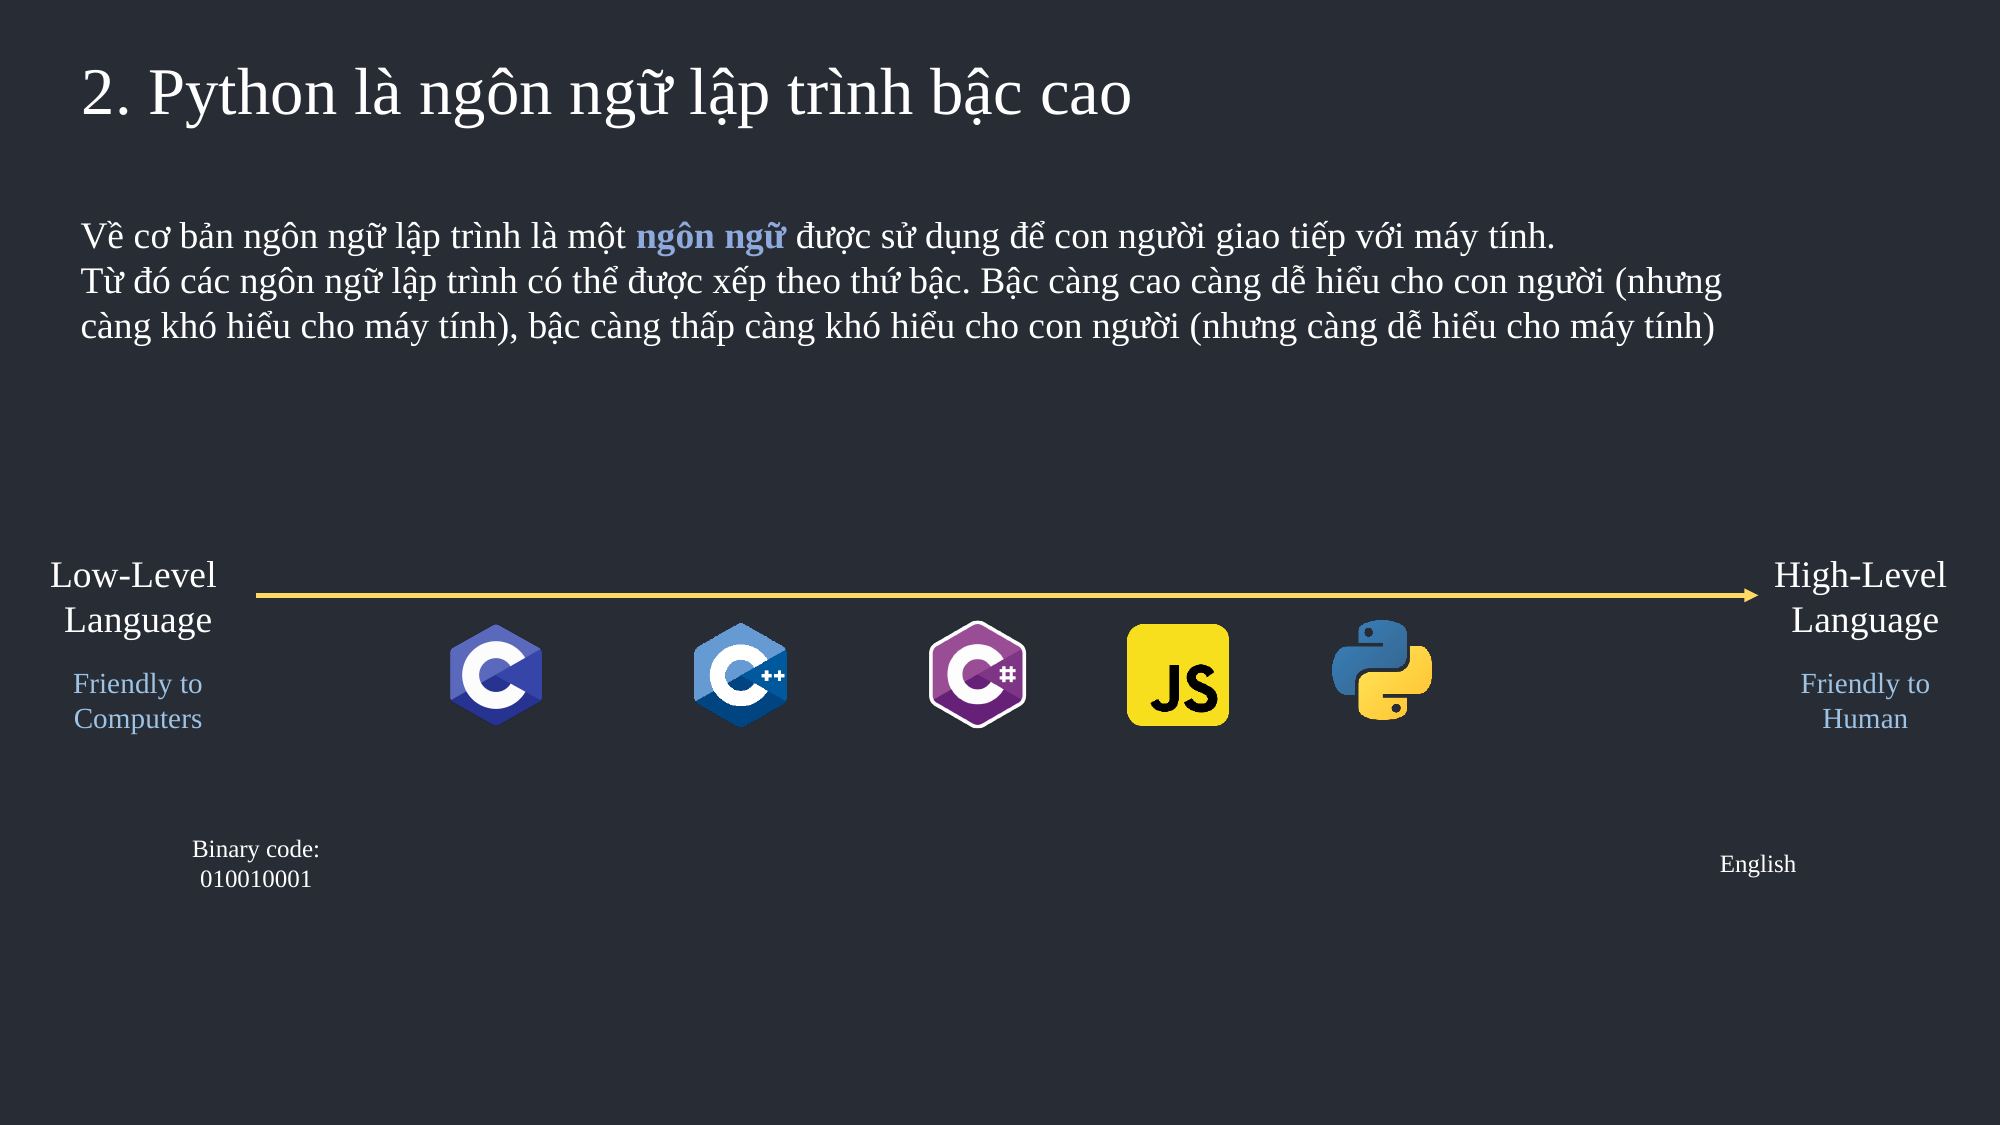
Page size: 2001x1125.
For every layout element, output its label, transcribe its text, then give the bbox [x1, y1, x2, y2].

text_box 2. Python là ngôn ngữ lập trình bậc cao [66, 40, 1875, 136]
text_box Về cơ bản ngôn ngữ lập trình là một ngôn ngữ được sử dụng để con người giao tiếp với máy tính. Từ đó các ngôn ngữ lập trình có thể được xếp theo thứ bậc. Bậc càng cao càng dễ hiểu cho con người (nhưng càng khó hiểu cho máy tính), bậc càng thấp càng khó hiểu cho con người (nhưng càng dễ hiểu cho máy tính) [65, 203, 1796, 354]
picture [1332, 620, 1432, 720]
picture [694, 623, 787, 727]
text_box Binary code: 010010001 [154, 824, 358, 900]
picture [438, 617, 554, 733]
text_box Friendly to Human [1768, 657, 1963, 742]
picture [919, 616, 1036, 733]
text_box Low-Level Language [35, 542, 242, 647]
text_box High-Level Language [1759, 542, 1972, 647]
text_box Friendly to Computers [40, 657, 236, 742]
text_box English [1702, 840, 1814, 885]
picture [1127, 624, 1229, 726]
